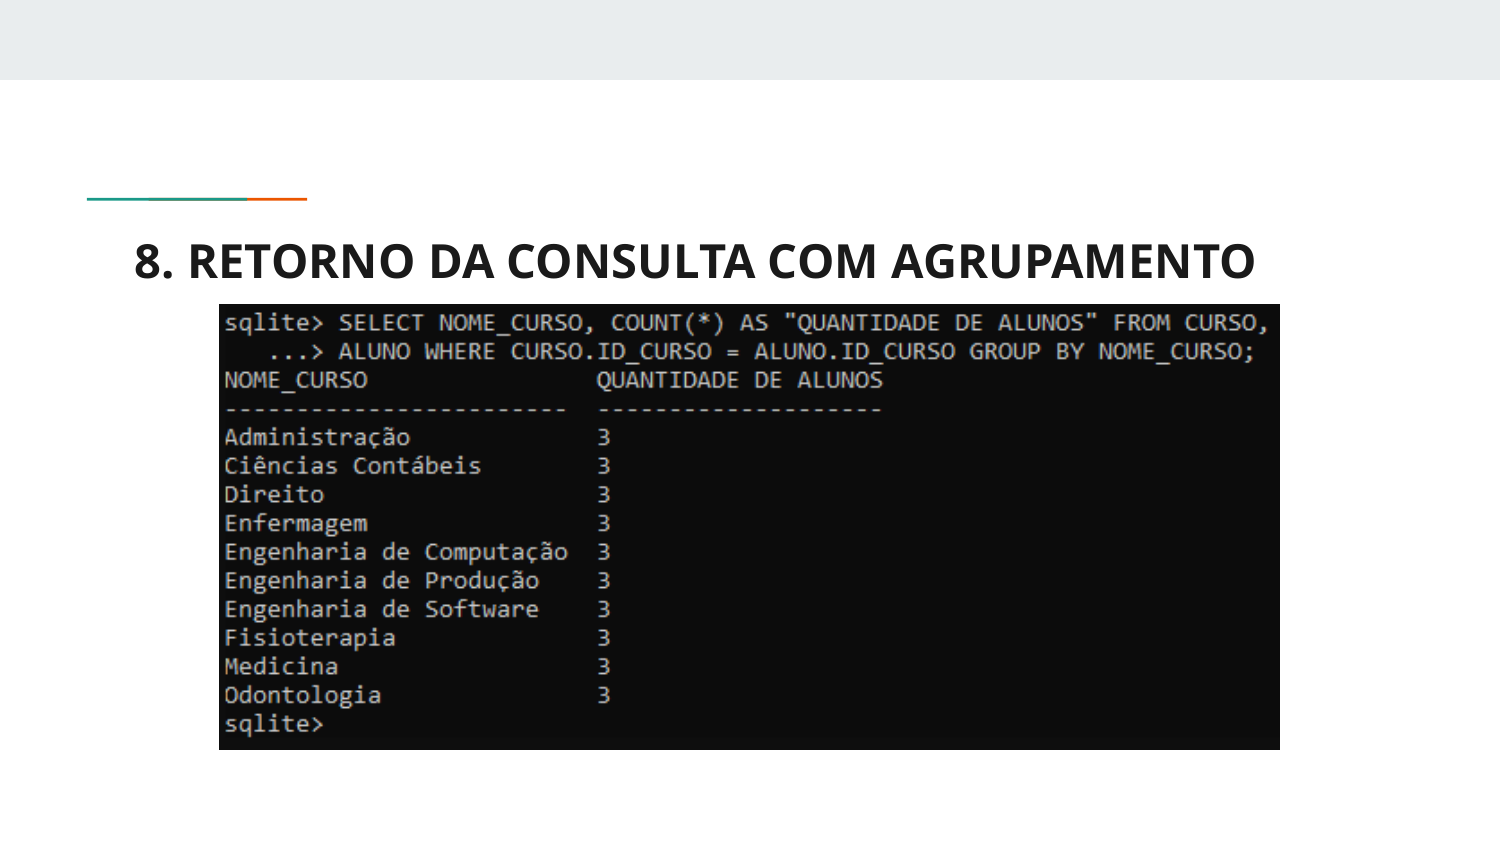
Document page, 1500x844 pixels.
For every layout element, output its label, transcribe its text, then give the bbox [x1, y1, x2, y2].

picture [219, 303, 1281, 751]
title 8. RETORNO DA CONSULTA COM AGRUPAMENTO [119, 216, 1381, 305]
